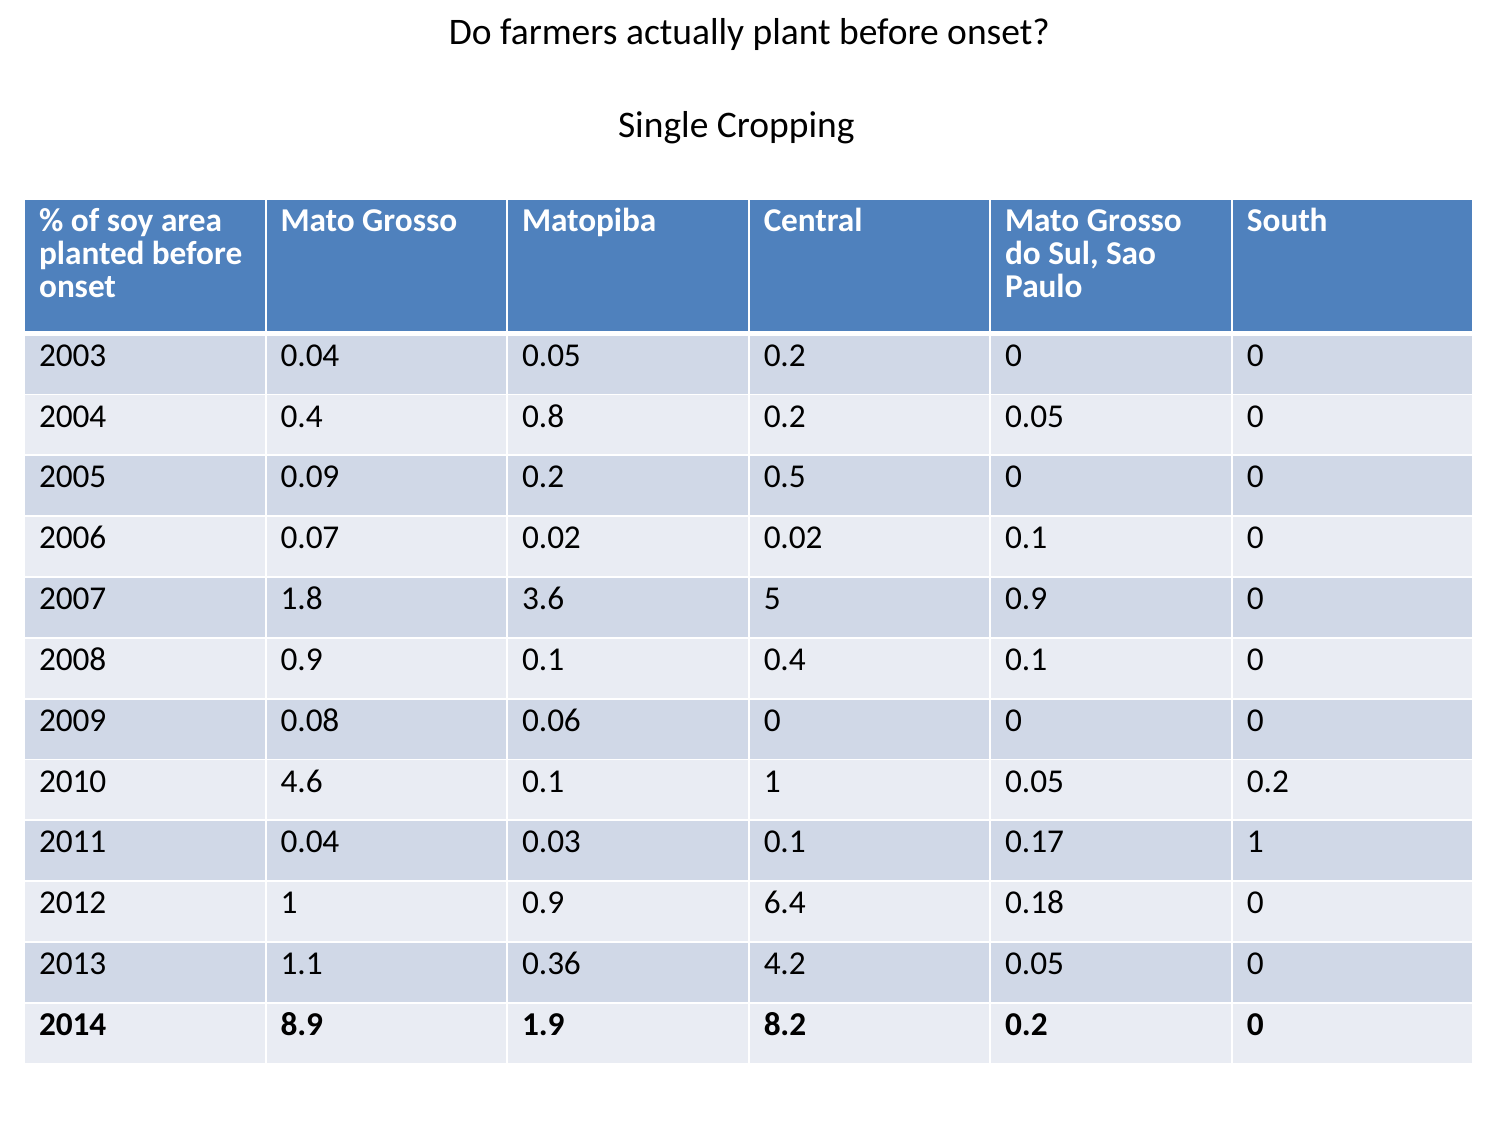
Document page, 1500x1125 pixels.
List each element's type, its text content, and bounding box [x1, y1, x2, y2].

table_cell 4.2 [750, 943, 989, 1002]
table_cell 0 [750, 700, 989, 759]
table_cell 3.6 [508, 578, 748, 637]
table_cell 1 [267, 882, 506, 941]
table_cell 0.05 [991, 760, 1231, 819]
table_cell 0.03 [508, 821, 748, 880]
table_cell 2009 [25, 700, 265, 759]
table_cell 0 [1233, 456, 1472, 515]
table_cell 0 [1233, 943, 1472, 1002]
table_cell 2004 [25, 395, 265, 454]
table_cell 0.1 [750, 821, 989, 880]
table_cell 0.05 [991, 395, 1231, 454]
table_cell 0.06 [508, 700, 748, 759]
table_cell 0.04 [267, 821, 506, 880]
table_cell 8.9 [267, 1004, 506, 1063]
table_header Central [750, 200, 989, 331]
table_header South [1233, 200, 1472, 331]
table_header Mato Grosso [267, 200, 506, 331]
table_cell 0.2 [1233, 760, 1472, 819]
table_cell 0.1 [991, 517, 1231, 576]
table_cell 0.07 [267, 517, 506, 576]
table_cell 2013 [25, 943, 265, 1002]
table_cell 5 [750, 578, 989, 637]
table_cell 0 [1233, 578, 1472, 637]
text_box Single Cropping [603, 92, 870, 153]
table_cell 0.1 [508, 760, 748, 819]
table_cell 0.09 [267, 456, 506, 515]
table_cell 0.2 [750, 336, 989, 394]
table_cell 0.05 [991, 943, 1231, 1002]
table_cell 0.2 [991, 1004, 1231, 1063]
table_cell 1.9 [508, 1004, 748, 1063]
table_cell 0 [1233, 700, 1472, 759]
table_cell 0.2 [508, 456, 748, 515]
table_cell 0 [1233, 336, 1472, 394]
table_cell 2005 [25, 456, 265, 515]
table_cell 1 [750, 760, 989, 819]
table_cell 0.8 [508, 395, 748, 454]
table_cell 2010 [25, 760, 265, 819]
table_cell 1.1 [267, 943, 506, 1002]
table_cell 2006 [25, 517, 265, 576]
table_cell 0.18 [991, 882, 1231, 941]
text_box Do farmers actually plant before onset? [434, 0, 1066, 60]
table_cell 0 [991, 700, 1231, 759]
table_cell 6.4 [750, 882, 989, 941]
table_cell 0 [1233, 1004, 1472, 1063]
table_cell 2007 [25, 578, 265, 637]
table_cell 0 [1233, 639, 1472, 698]
table_cell 0.17 [991, 821, 1231, 880]
table_cell 0.4 [267, 395, 506, 454]
table_cell 0 [1233, 882, 1472, 941]
table_cell 0.04 [267, 336, 506, 394]
table_cell 0.1 [991, 639, 1231, 698]
table_cell 0 [1233, 517, 1472, 576]
table_cell 4.6 [267, 760, 506, 819]
table_header % of soy area planted before onset [25, 200, 265, 331]
table_cell 1 [1233, 821, 1472, 880]
table_cell 0 [991, 336, 1231, 394]
table_cell 8.2 [750, 1004, 989, 1063]
table_cell 0.1 [508, 639, 748, 698]
table_header Mato Grosso do Sul, Sao Paulo [991, 200, 1231, 331]
table_cell 2014 [25, 1004, 265, 1063]
table_cell 2011 [25, 821, 265, 880]
table_header Matopiba [508, 200, 748, 331]
table_cell 0.36 [508, 943, 748, 1002]
table_cell 0.5 [750, 456, 989, 515]
table_cell 0 [1233, 395, 1472, 454]
table_cell 0 [991, 456, 1231, 515]
table_cell 2003 [25, 336, 265, 394]
table_cell 2008 [25, 639, 265, 698]
table_cell 0.9 [991, 578, 1231, 637]
table_cell 0.05 [508, 336, 748, 394]
table_cell 0.08 [267, 700, 506, 759]
table_cell 0.9 [267, 639, 506, 698]
table_cell 2012 [25, 882, 265, 941]
table_cell 0.2 [750, 395, 989, 454]
table_cell 0.4 [750, 639, 989, 698]
table_cell 0.02 [508, 517, 748, 576]
table_cell 1.8 [267, 578, 506, 637]
table_cell 0.02 [750, 517, 989, 576]
table_cell 0.9 [508, 882, 748, 941]
